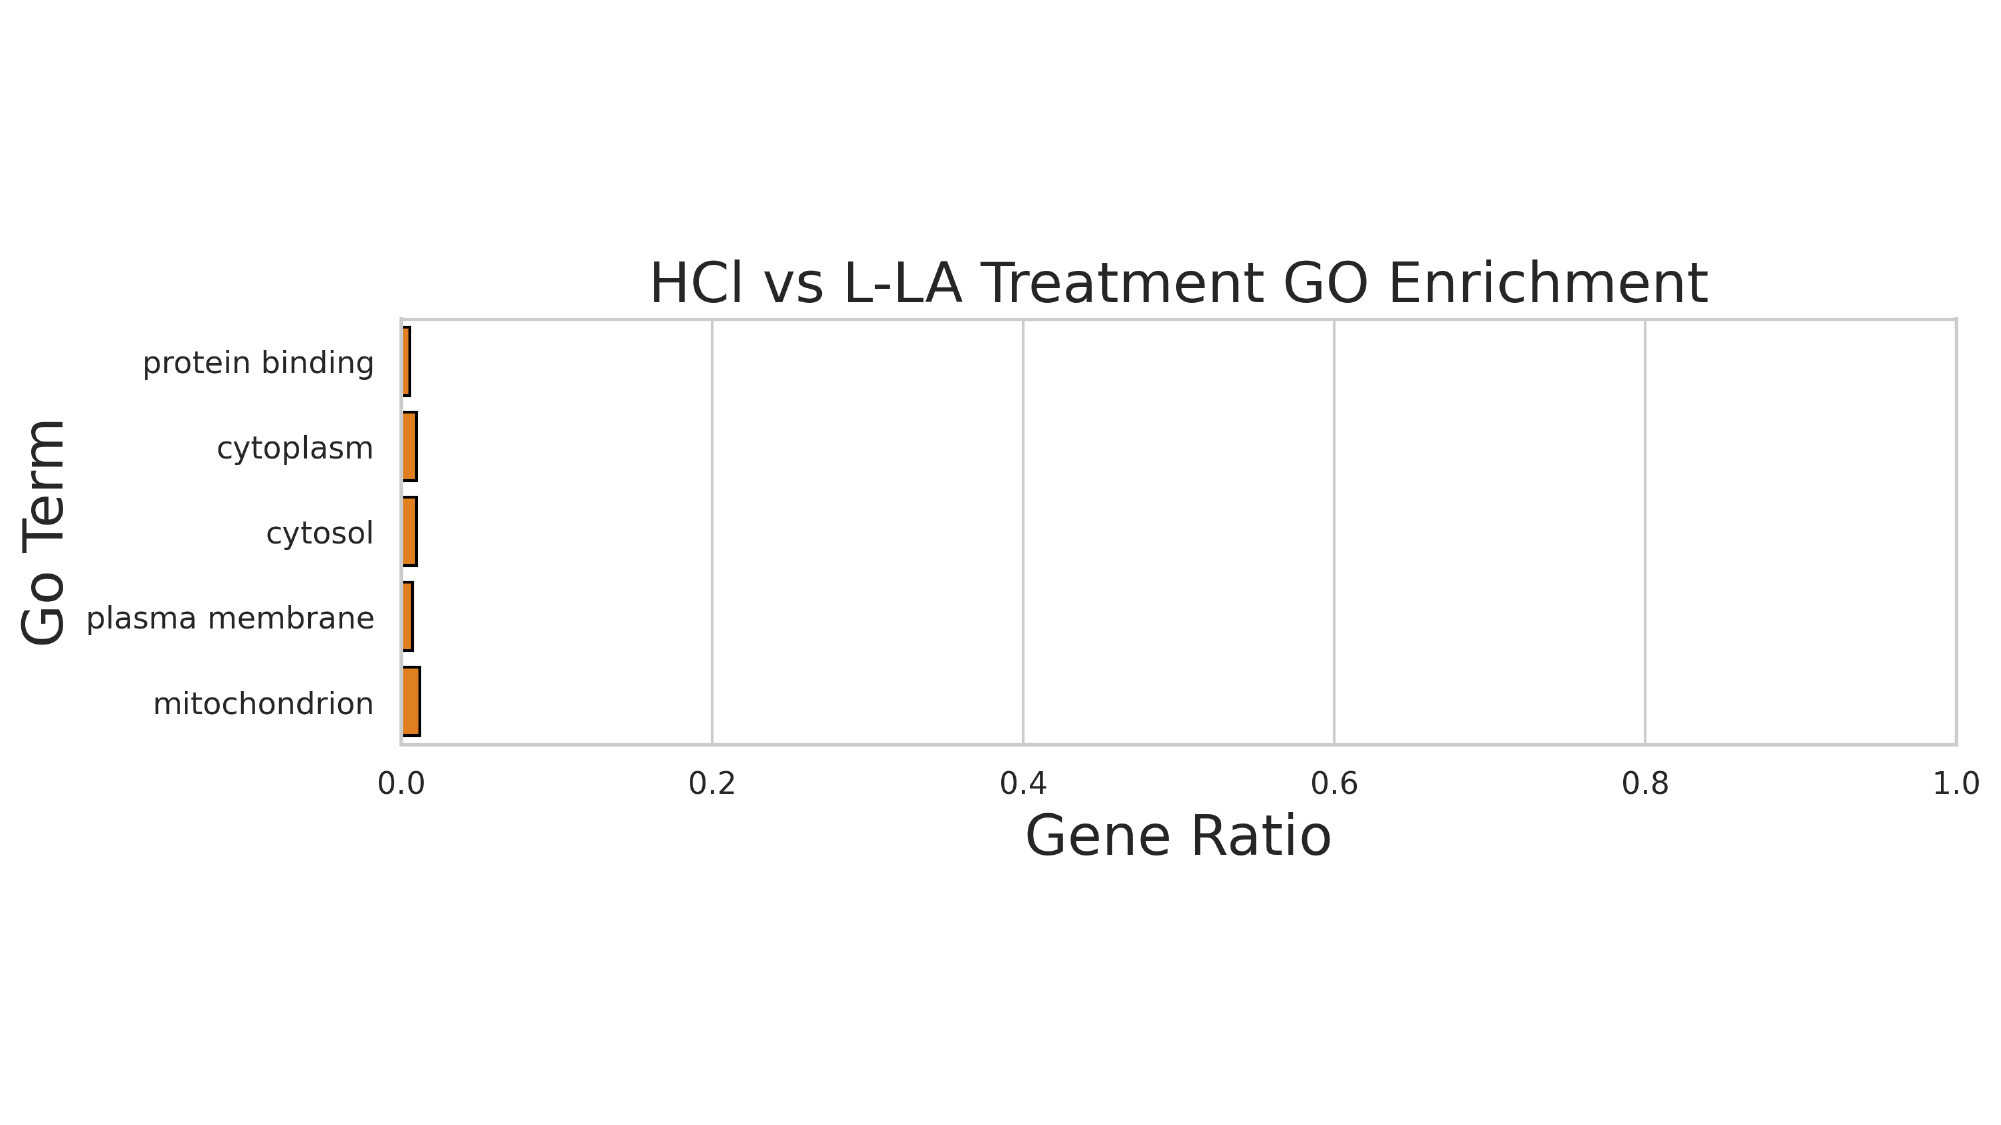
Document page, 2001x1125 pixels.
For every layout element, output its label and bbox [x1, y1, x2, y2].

picture [0, 239, 2000, 886]
